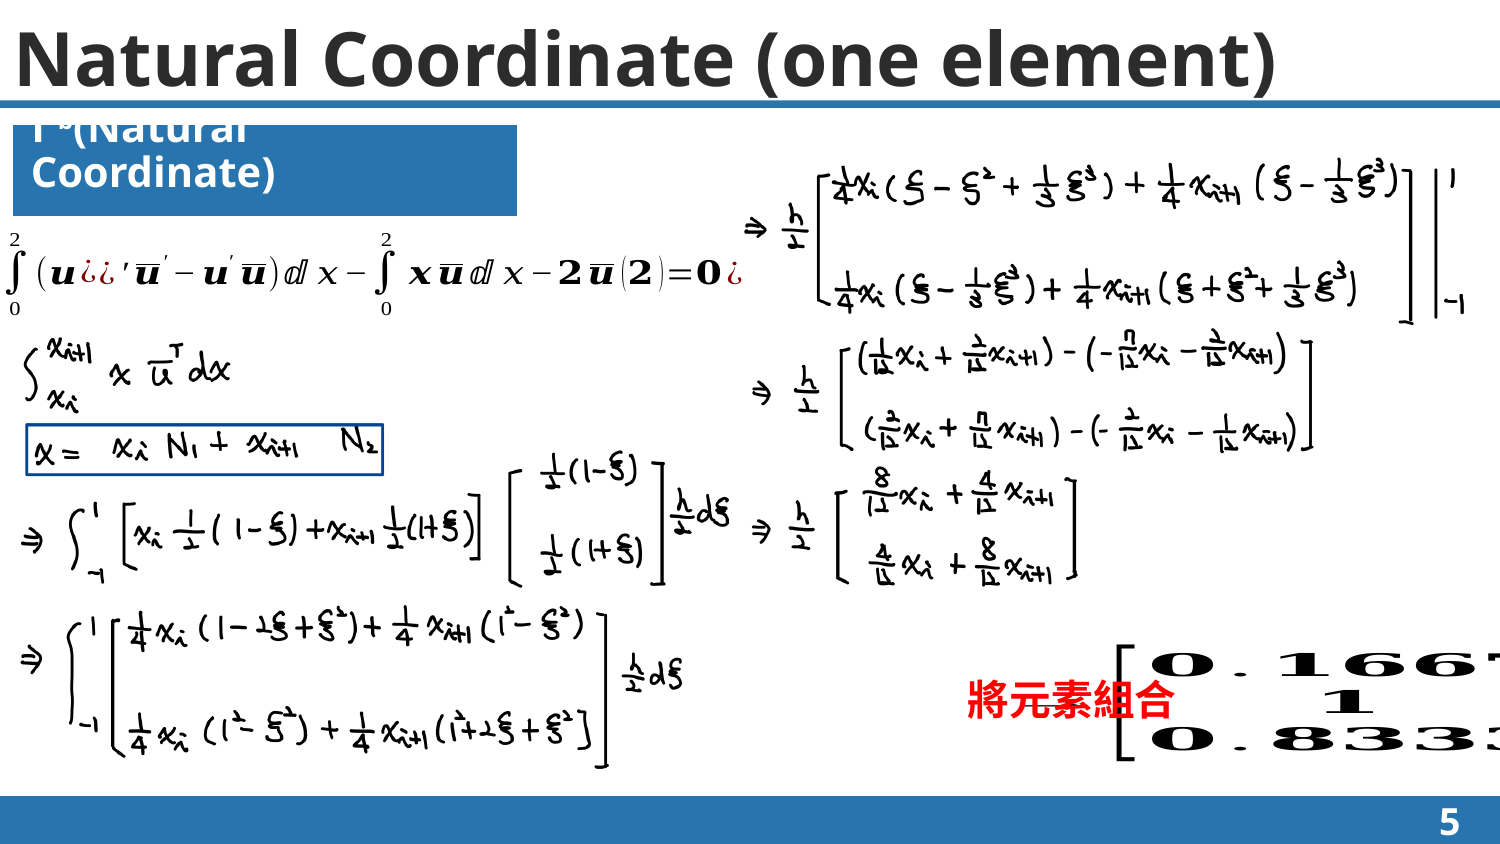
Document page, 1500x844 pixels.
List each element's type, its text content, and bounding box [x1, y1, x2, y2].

picture [0, 801, 1500, 844]
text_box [733, 145, 1491, 703]
picture [0, 329, 730, 783]
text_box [12, 124, 519, 217]
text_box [967, 643, 1500, 764]
title Natural Coordinate (one element) [13, 0, 1281, 103]
